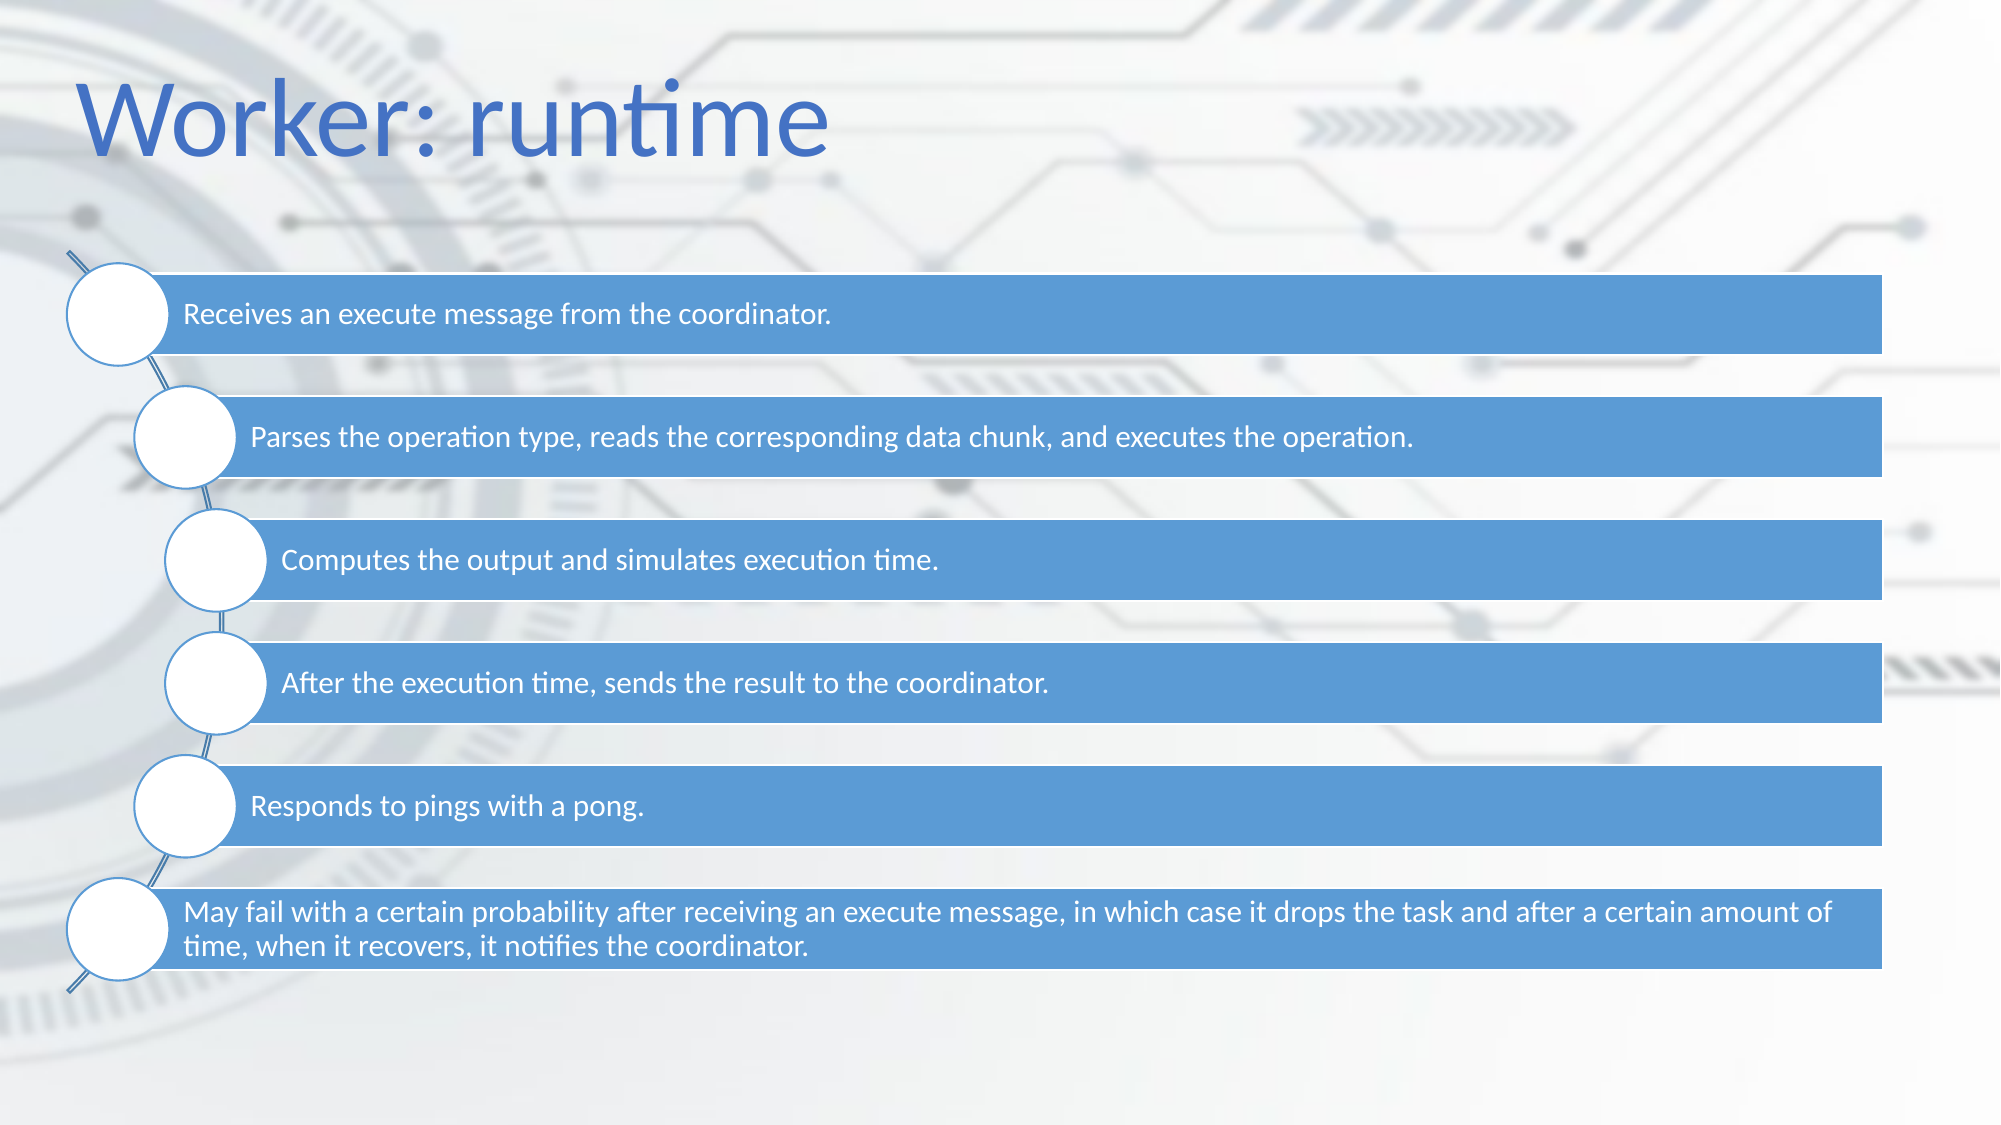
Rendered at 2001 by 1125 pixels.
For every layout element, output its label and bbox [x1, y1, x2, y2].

text_box [55, 232, 1895, 1012]
picture [0, 0, 2000, 1125]
